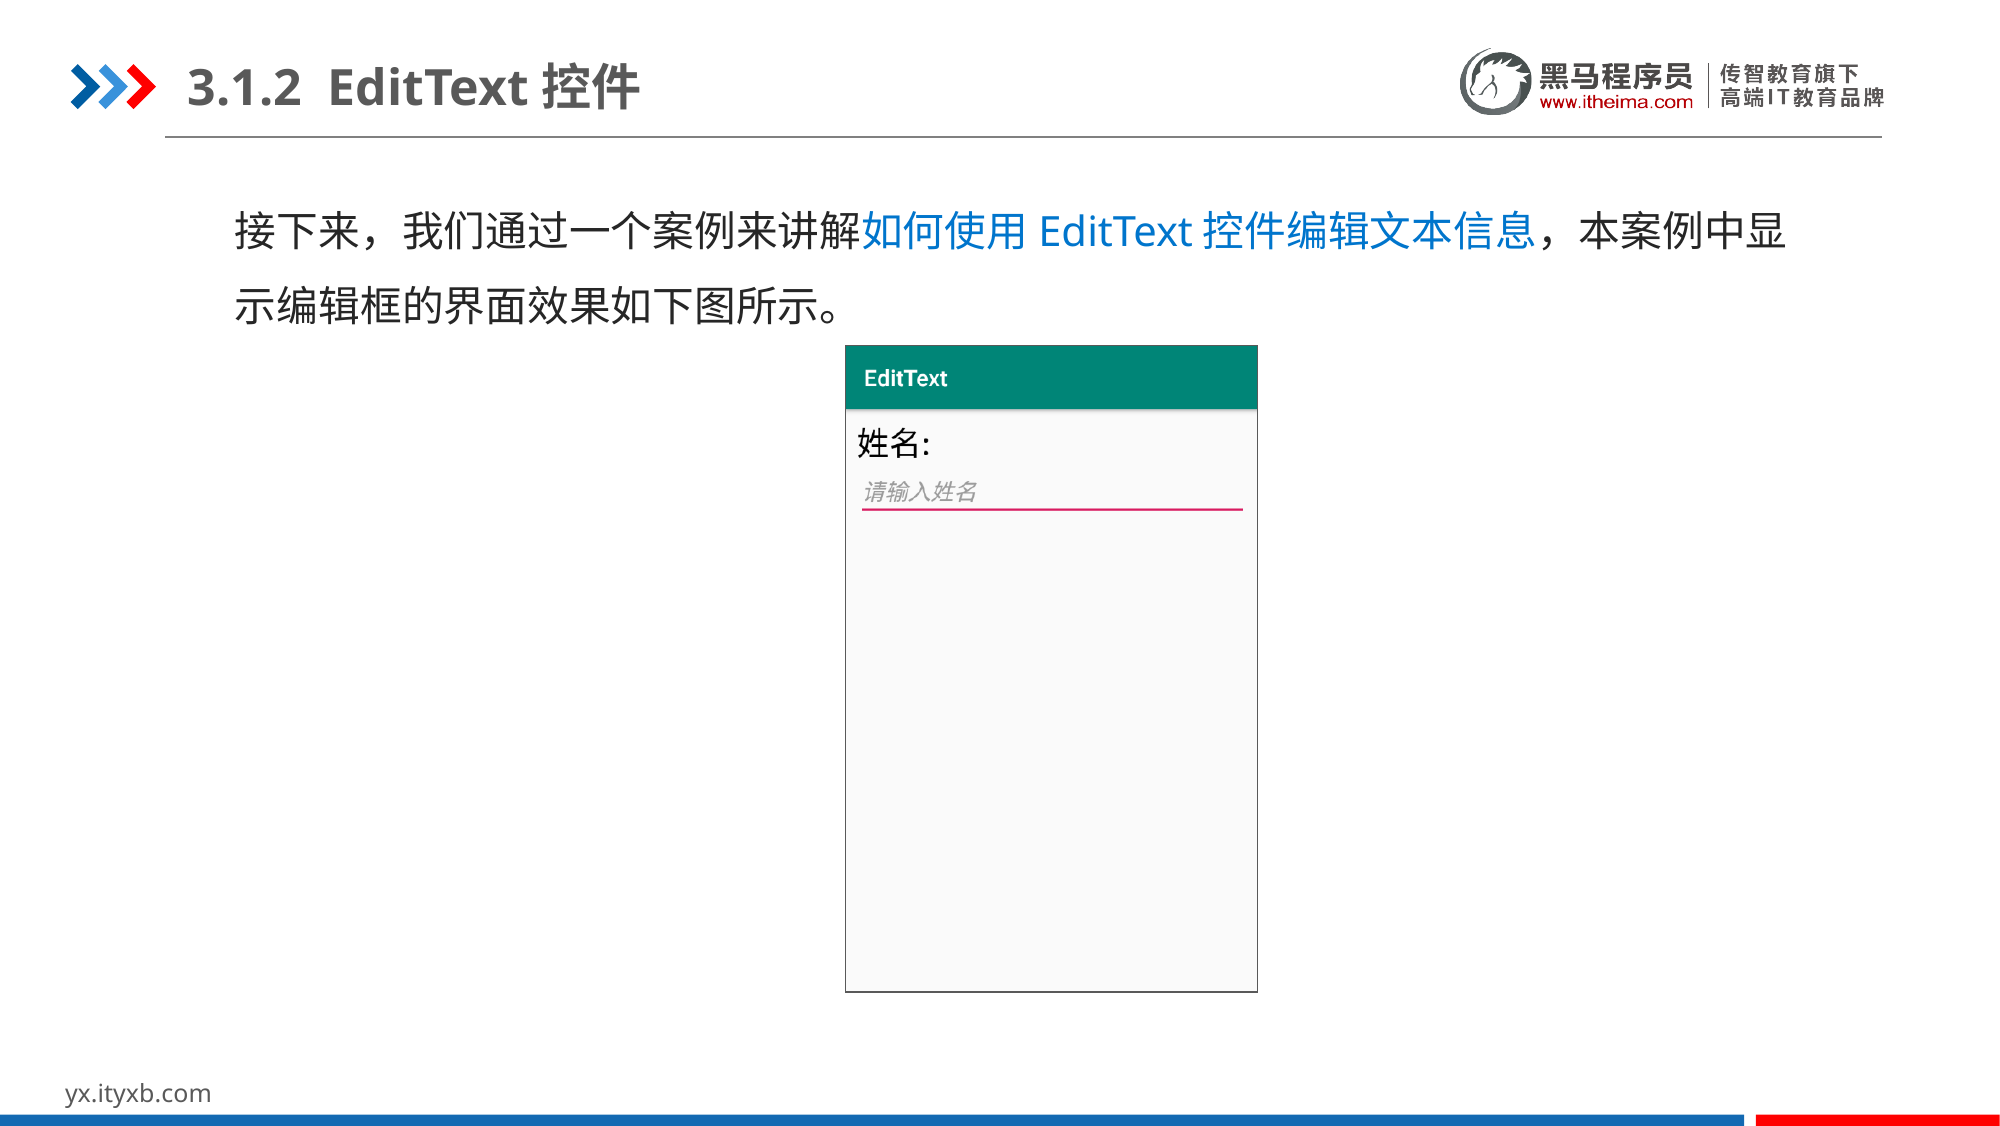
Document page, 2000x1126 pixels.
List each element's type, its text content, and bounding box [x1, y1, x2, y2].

picture [1460, 48, 1887, 115]
picture [845, 345, 1257, 992]
text_box 3.1.2 EditText控件 [187, 43, 827, 127]
text_box 接下来，我们通过一个案例来讲解如何使用EditText控件编辑文本信息，本案例中显示编辑框的界面效果如下图所示。 [220, 172, 1827, 338]
